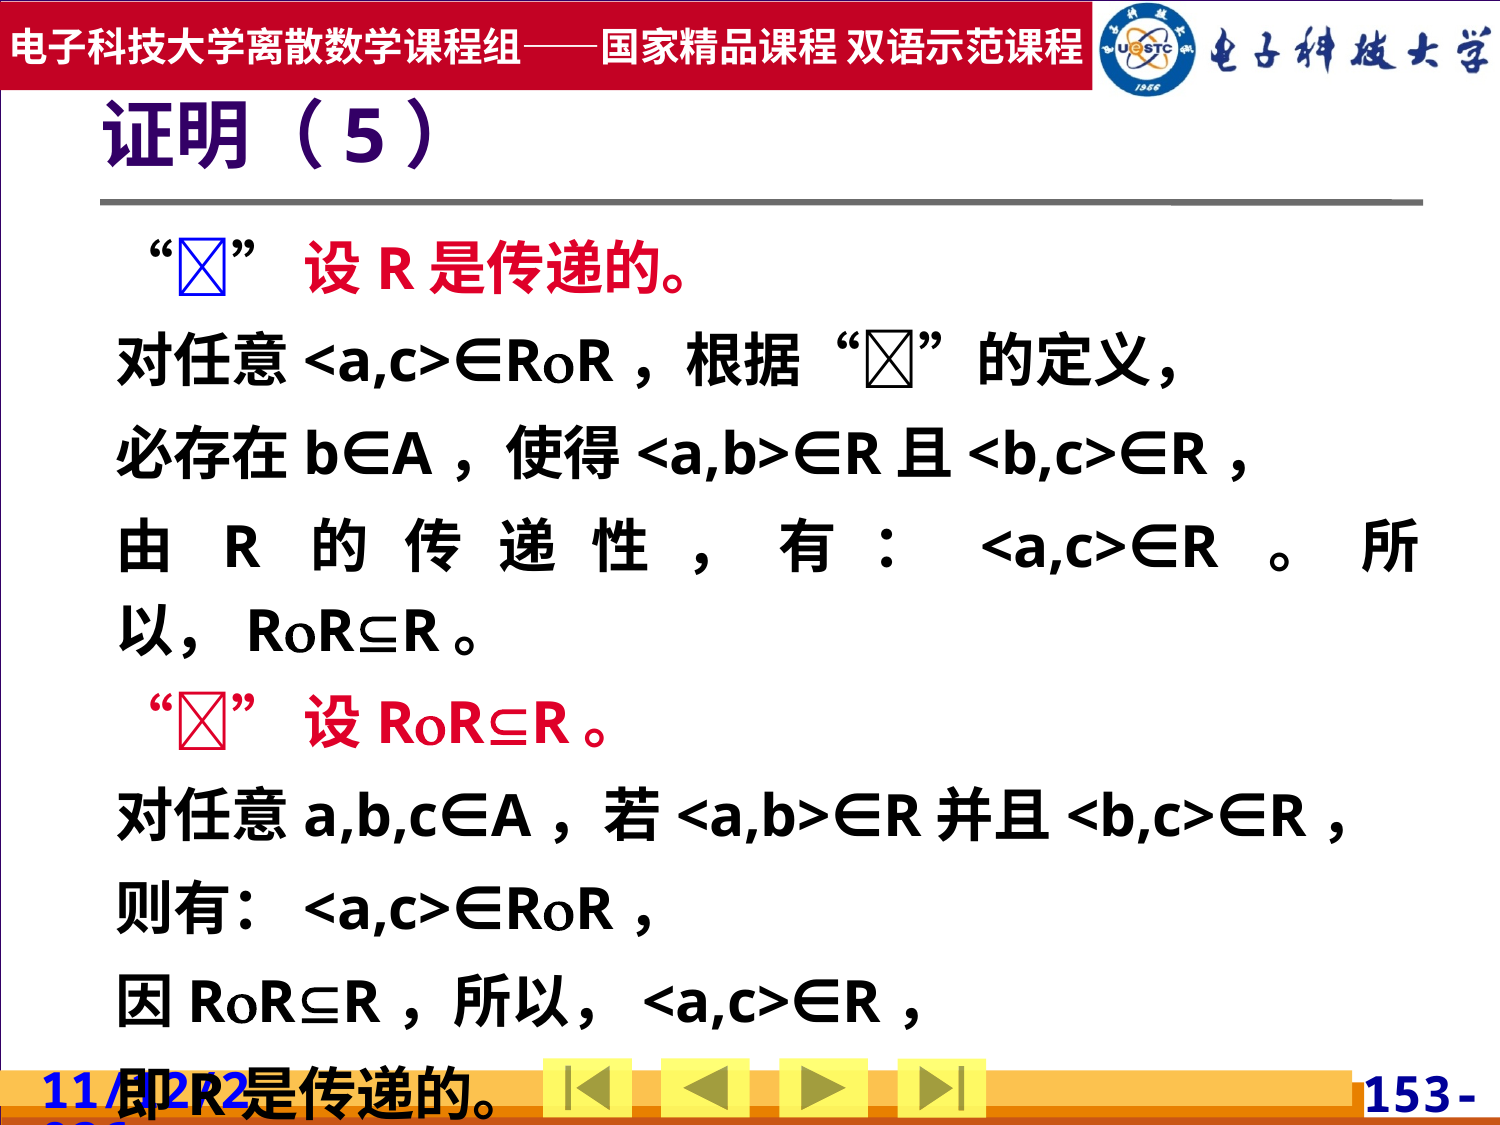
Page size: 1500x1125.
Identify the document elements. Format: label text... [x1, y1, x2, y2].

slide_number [34, 1057, 284, 1119]
list “”设R是传递的。 对任意<a,c>∈RR，根据“”的定义， 必存在b∈A，使得<a,b>∈R且<b,c>∈R， 由R的传递性，有：<a,c>∈R。所以，RRR。 “”设RRR。 对任意a,b,c∈A，若<a,b>∈R并且<b,c>∈R， 则有：<a,c>∈RR， 因RRR，所以，<a,c>∈R， 即R是传递的。 [100, 209, 1436, 1065]
picture [1098, 1, 1495, 98]
title 证明（5） [100, 90, 1424, 187]
